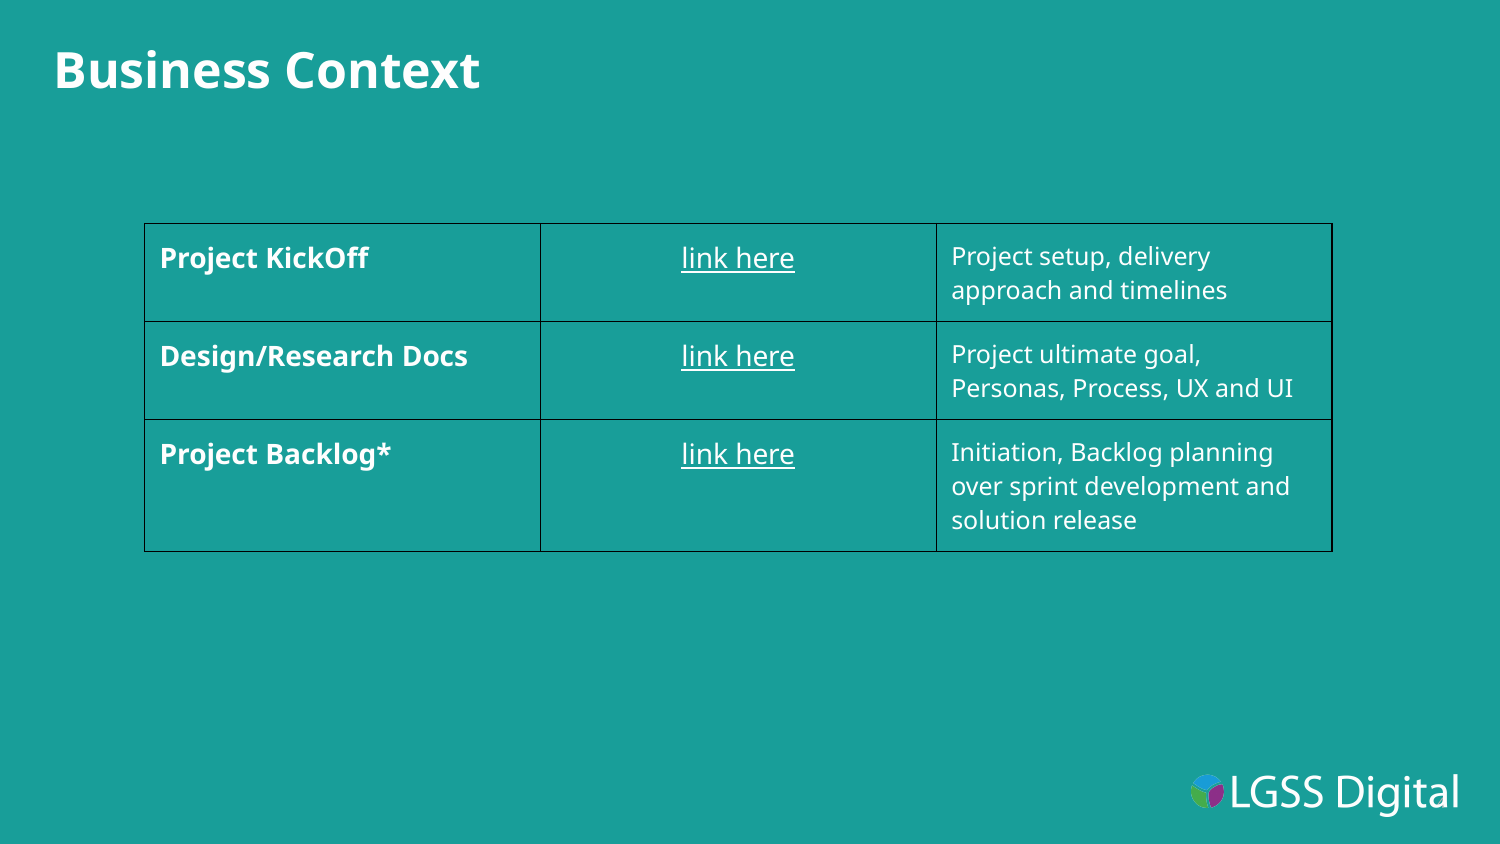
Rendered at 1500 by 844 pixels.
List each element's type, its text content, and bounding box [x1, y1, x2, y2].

table_cell Initiation, Backlog planning over sprint development and solution release [937, 420, 1331, 551]
table_cell link here [541, 322, 936, 419]
table_cell Project ultimate goal, Personas, Process, UX and UI [937, 322, 1331, 419]
picture [1191, 768, 1461, 819]
table_cell Project Backlog* [145, 420, 540, 551]
table_cell Design/Research Docs [145, 322, 540, 419]
table_header Project setup, delivery approach and timelines [937, 224, 1331, 321]
title Business Context [38, 30, 1215, 126]
table_cell link here [541, 420, 936, 551]
table_header Project KickOff [145, 224, 540, 321]
table_header link here [541, 224, 936, 321]
